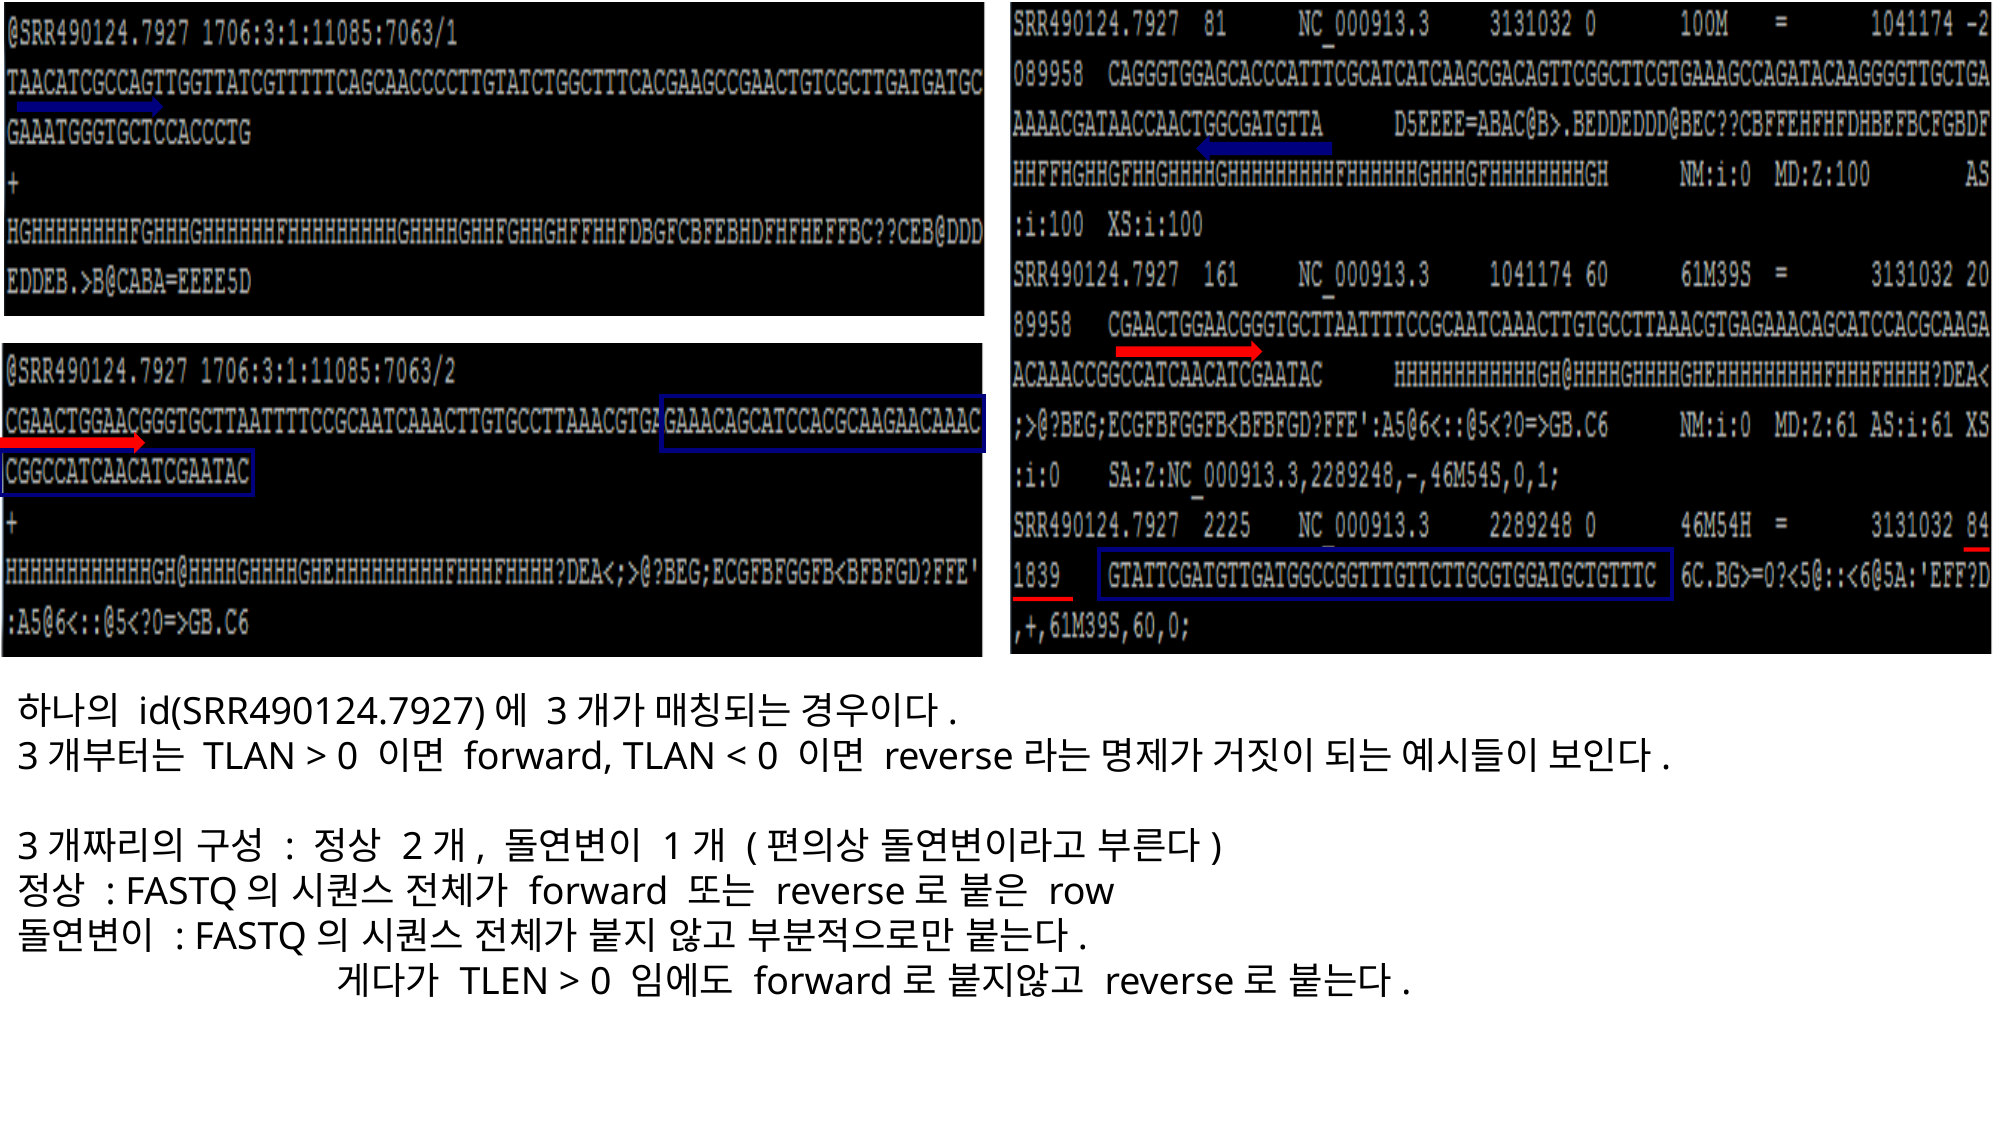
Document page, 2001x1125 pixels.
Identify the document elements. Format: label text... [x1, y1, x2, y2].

picture [4, 2, 986, 316]
picture [1, 343, 984, 657]
picture [1010, 2, 1993, 654]
text_box 하나의 id(SRR490124.7927)에 3개가 매칭되는 경우이다. 3개부터는 TLAN > 0 이면 forward, TLAN < 0 이면 reverse라는 명제가 거짓이 되는 예시들이 보인다. 3개짜리의 구성 : 정상 2개, 돌연변이 1개 (편의상 돌연변이라고 부른다) 정상 : FASTQ의 시퀀스 전체가 forward 또는 reverse로 붙은 row 돌연변이 : FASTQ의 시퀀스 전체가 붙지 않고 부분적으로만 붙는다. 게다가 TLEN > 0 임에도 forward로 붙지않고 reverse로 붙는다. [2, 679, 2000, 1125]
